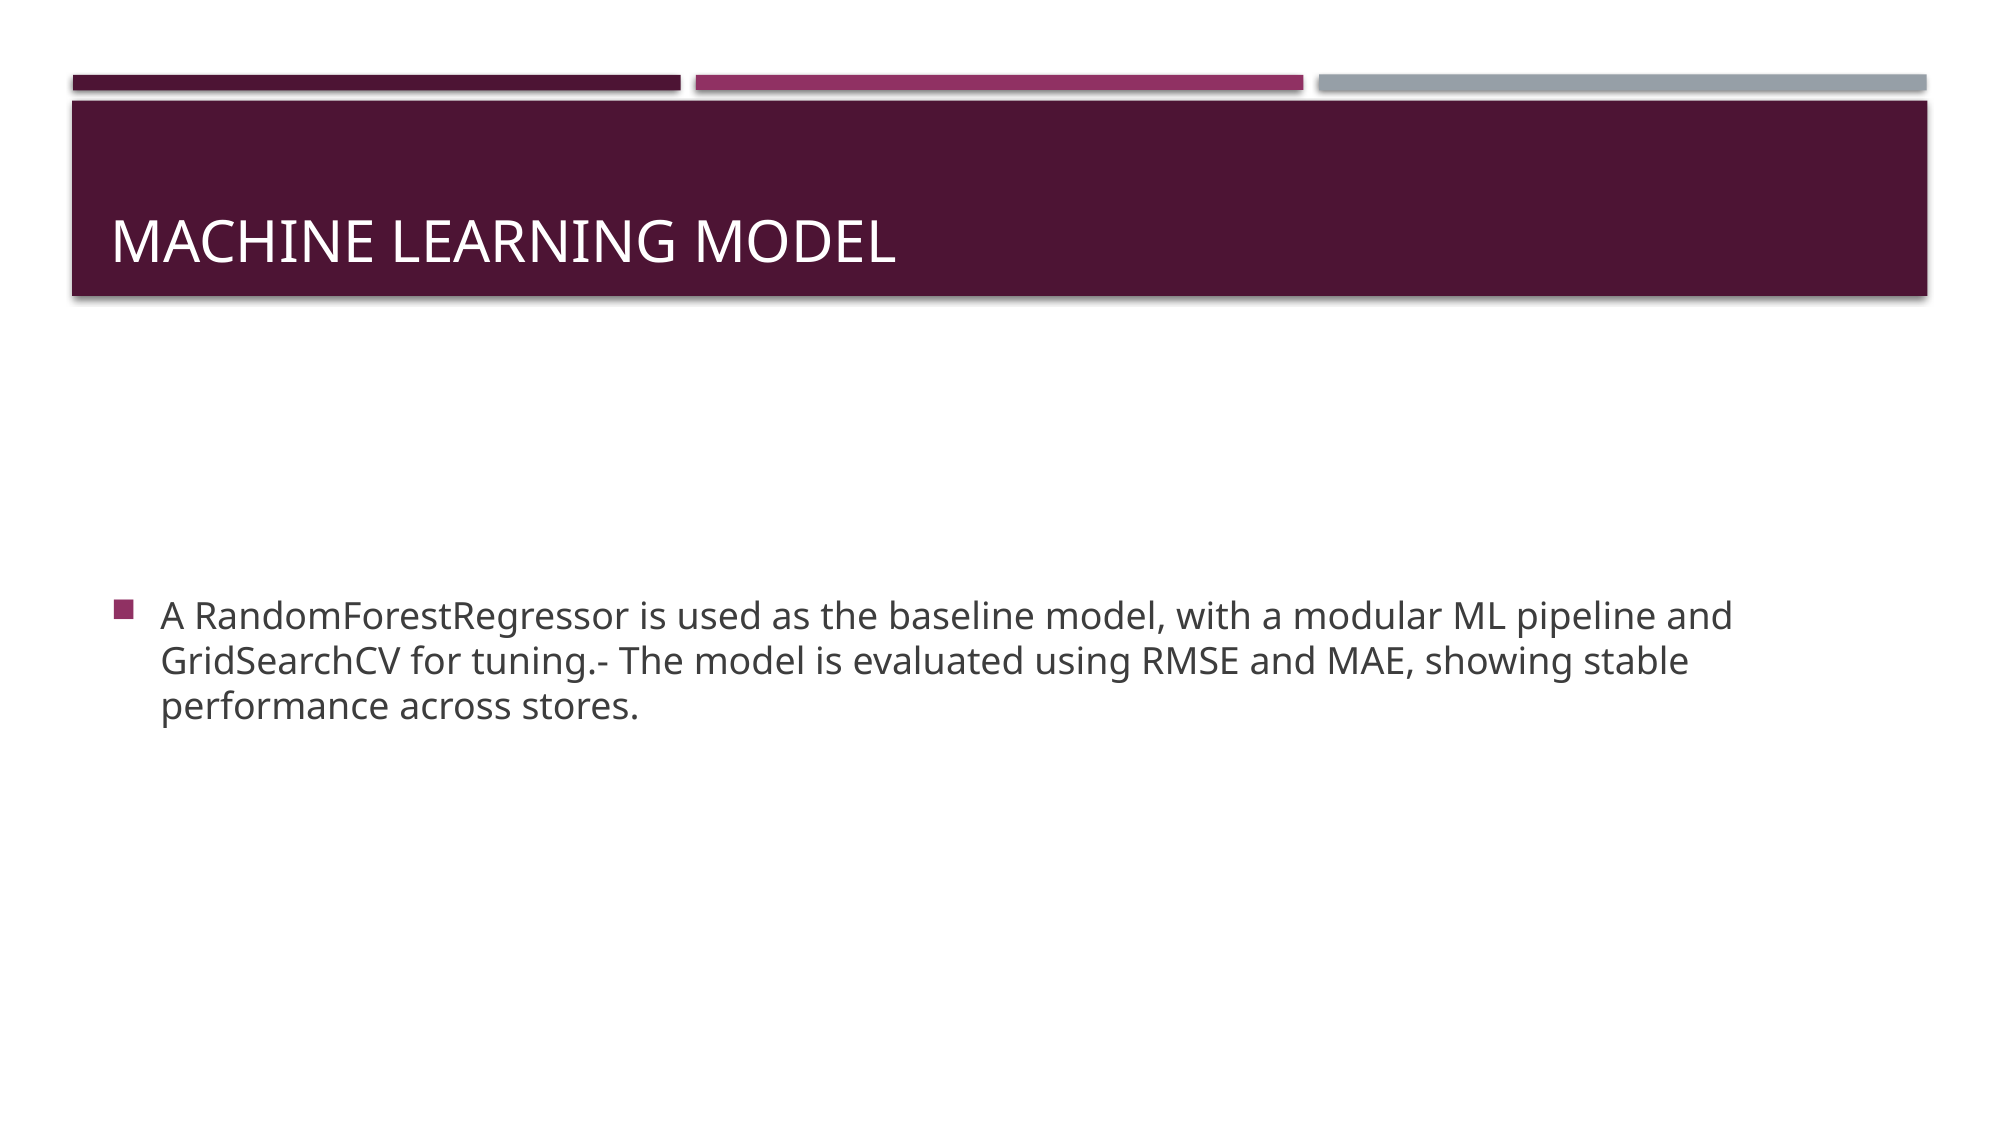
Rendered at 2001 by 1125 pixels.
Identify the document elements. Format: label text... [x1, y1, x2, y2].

title Machine Learning Model [95, 115, 1905, 282]
list A RandomForestRegressor is used as the baseline model, with a modular ML pipeline and GridSearchCV for tuning.- The model is evaluated using RMSE and MAE, showing stable performance across stores. [95, 357, 1905, 962]
